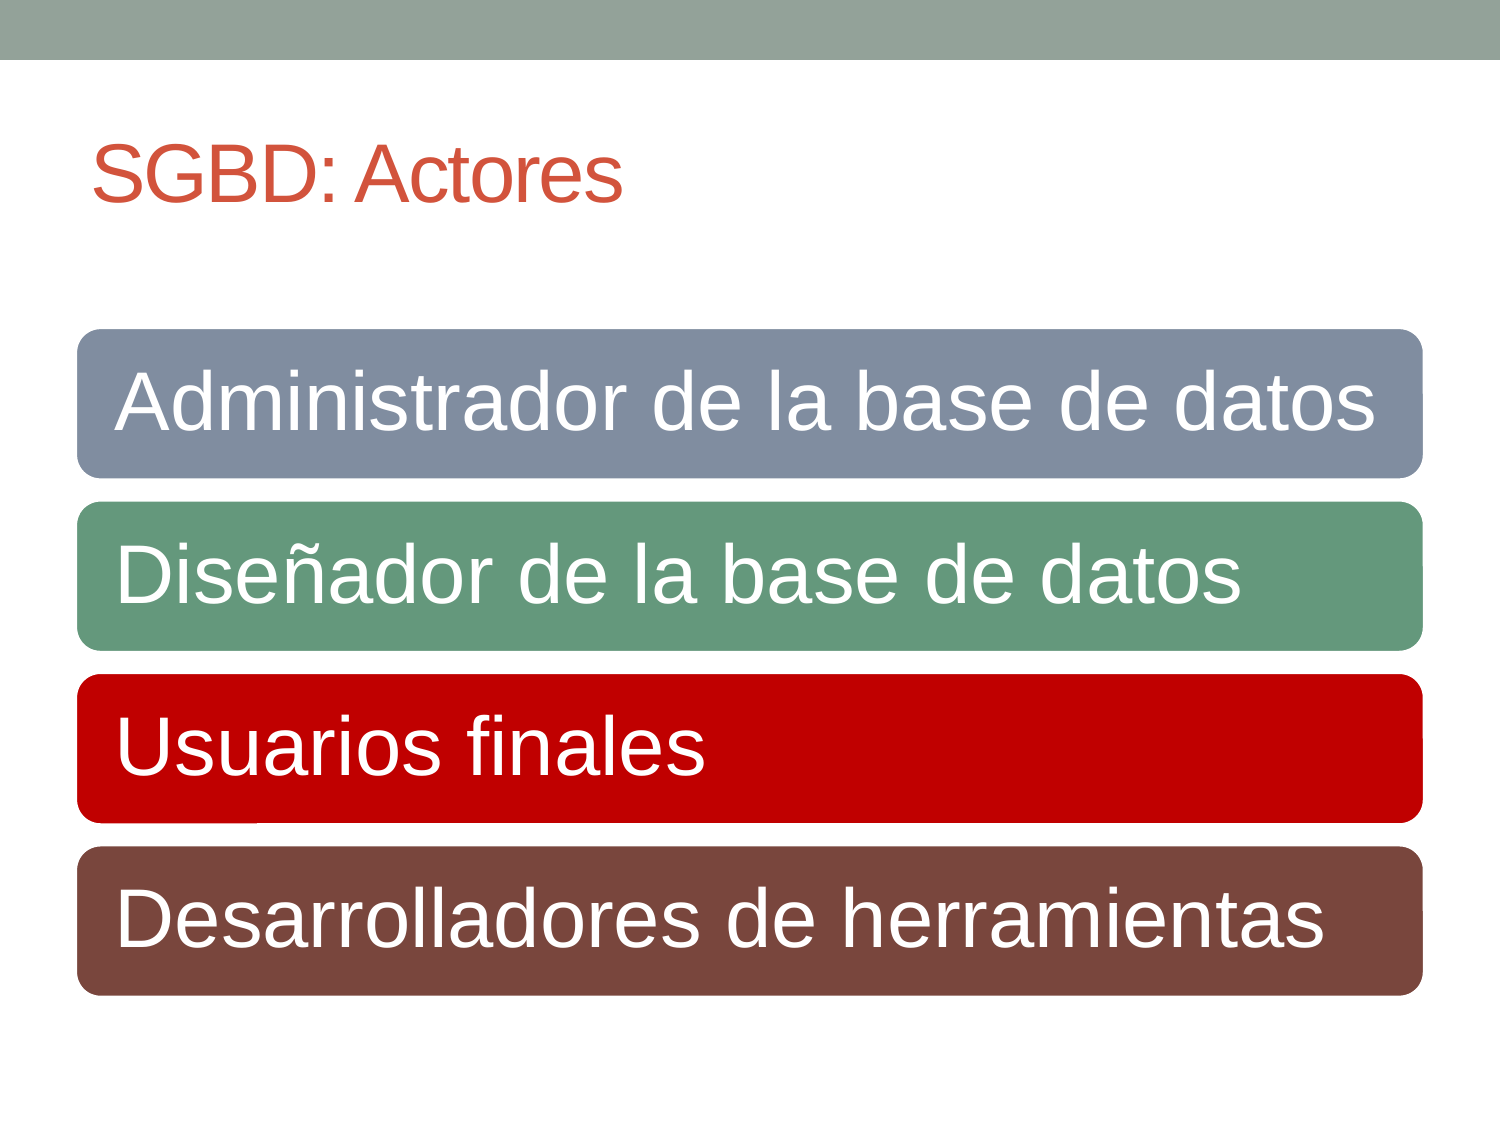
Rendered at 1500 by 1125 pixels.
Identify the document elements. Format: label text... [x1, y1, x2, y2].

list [74, 262, 1426, 1063]
title SGBD: Actores [75, 87, 1425, 250]
